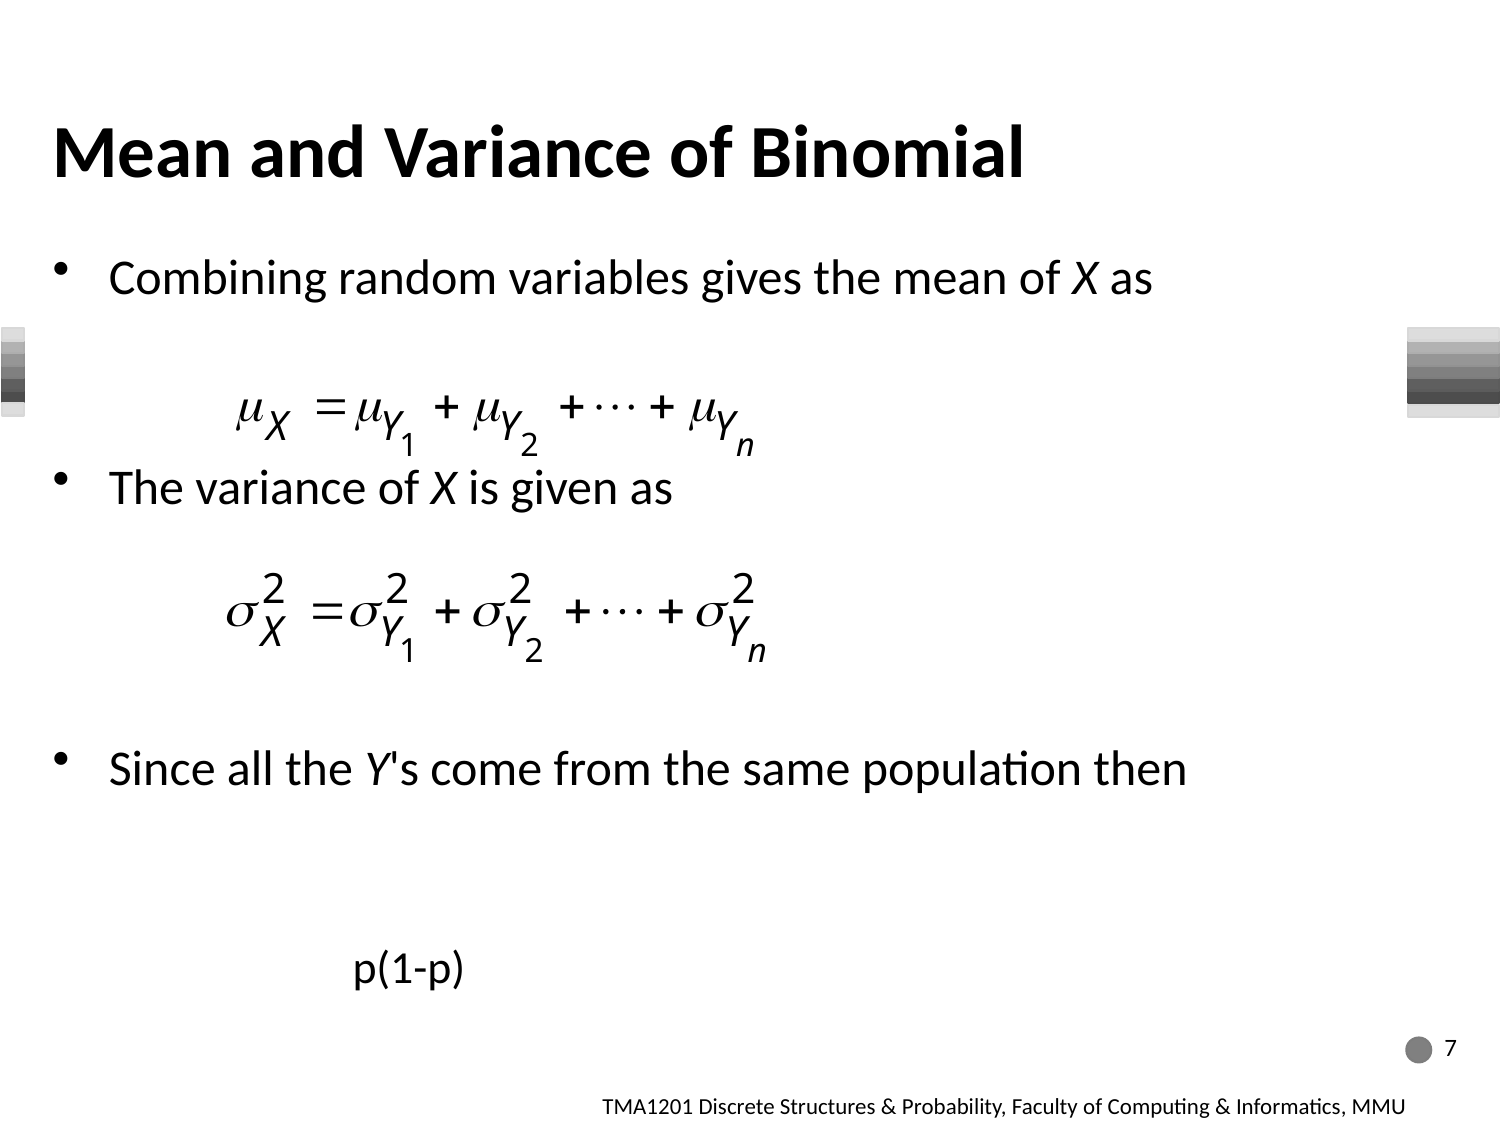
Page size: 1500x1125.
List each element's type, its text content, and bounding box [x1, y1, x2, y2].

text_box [225, 375, 769, 466]
title Mean and Variance of Binomial [37, 71, 1398, 200]
slide_number 7 [1429, 1009, 1500, 1084]
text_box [218, 563, 782, 673]
footer TMA1201 Discrete Structures & Probability, Faculty of Computing & Informatics, MMU [587, 1084, 1500, 1125]
